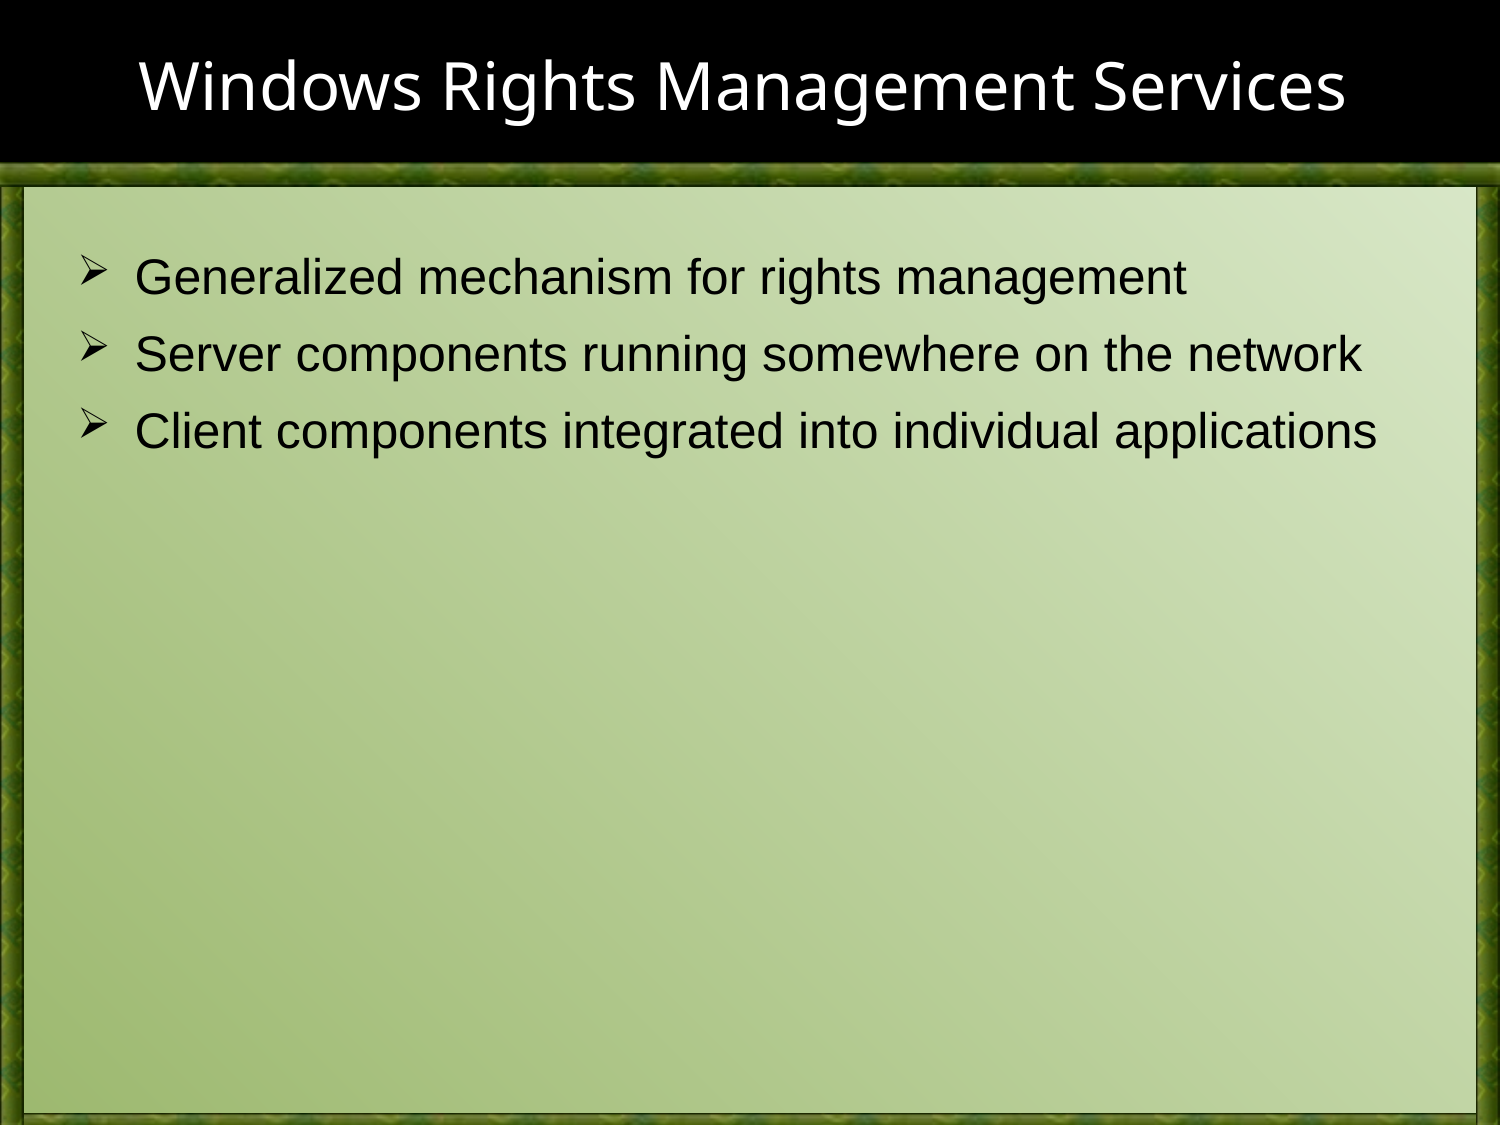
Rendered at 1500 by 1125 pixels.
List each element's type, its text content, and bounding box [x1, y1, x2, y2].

picture [0, 162, 1500, 1125]
title Windows Rights Management Services [24, 0, 1463, 186]
list Generalized mechanism for rights management Server components running somewhere on the network Client components integrated into individual applications [62, 237, 1438, 1088]
